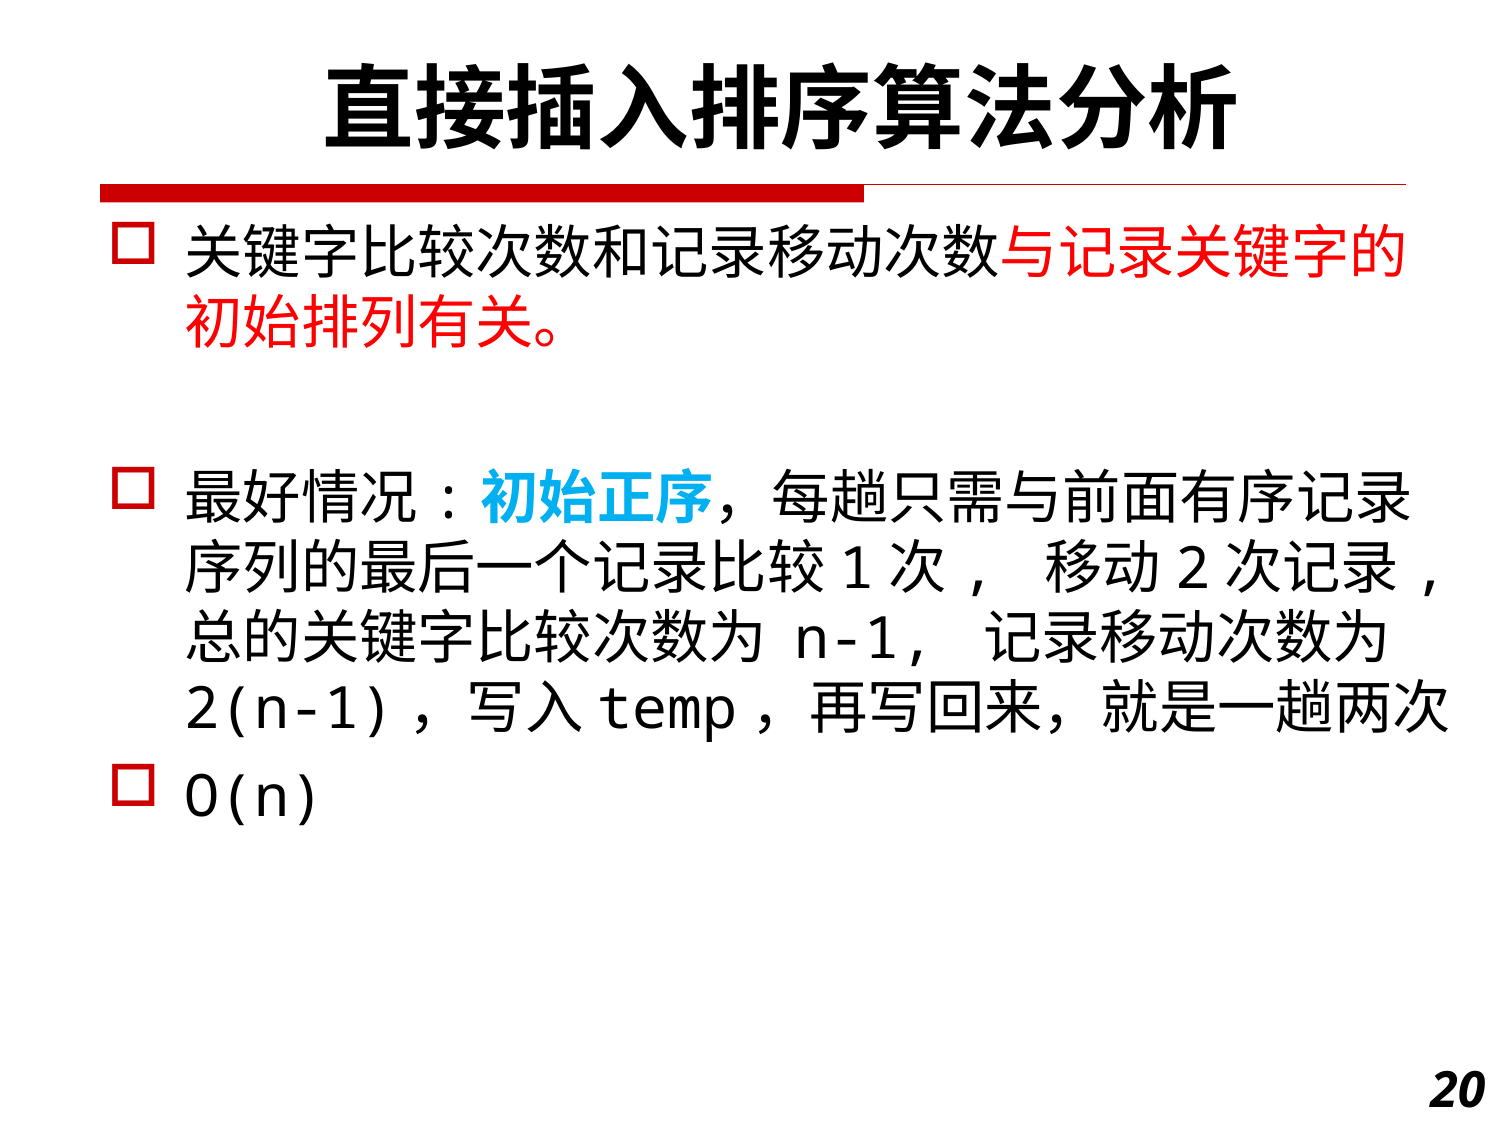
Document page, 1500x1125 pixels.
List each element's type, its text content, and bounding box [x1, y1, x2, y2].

list 关键字比较次数和记录移动次数与记录关键字的初始排列有关。 最好情况:初始正序，每趟只需与前面有序记录序列的最后一个记录比较1次, 移动2次记录, 总的关键字比较次数为 n-1, 记录移动次数为 2(n-1)，写入temp，再写回来，就是一趟两次 O(n) [92, 208, 1475, 871]
text_box 20 [1400, 1049, 1500, 1125]
text_box 直接插入排序算法分析 [87, 42, 1475, 168]
